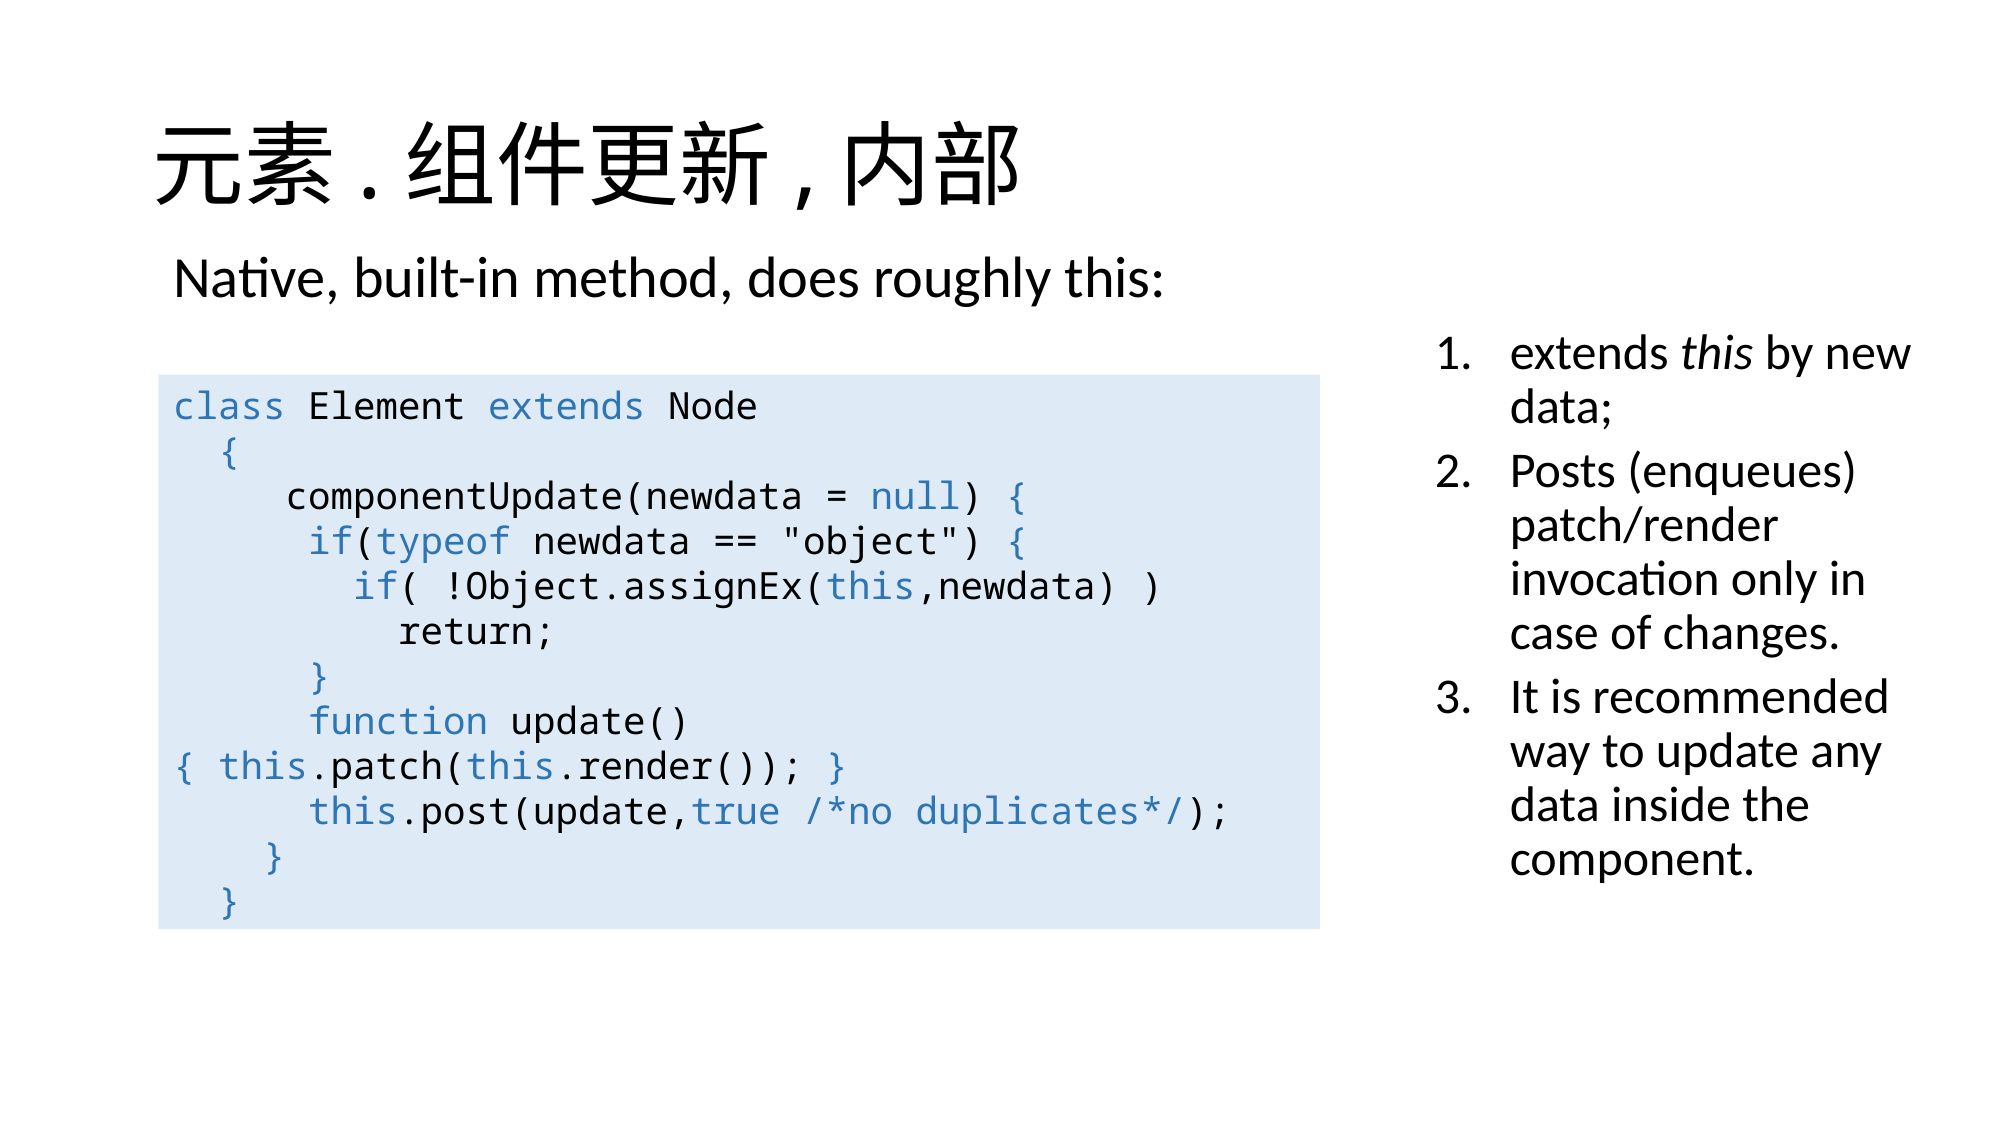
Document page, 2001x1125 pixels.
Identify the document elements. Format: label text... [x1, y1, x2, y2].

text_box class Element extends Node { componentUpdate(newdata = null) { if(typeof newdata == "object") { if( !Object.assignEx(this,newdata) ) return; } function update() { this.patch(this.render()); } this.post(update,true /*no duplicates*/); } } [158, 374, 1320, 930]
text_box extends this by new data; Posts (enqueues) patch/render invocation only in case of changes. It is recommended way to update any data inside the component. [1344, 318, 1941, 1033]
title 元素.组件更新,内部 [137, 59, 1863, 278]
list Native, built-in method, does roughly this: [158, 239, 1333, 330]
